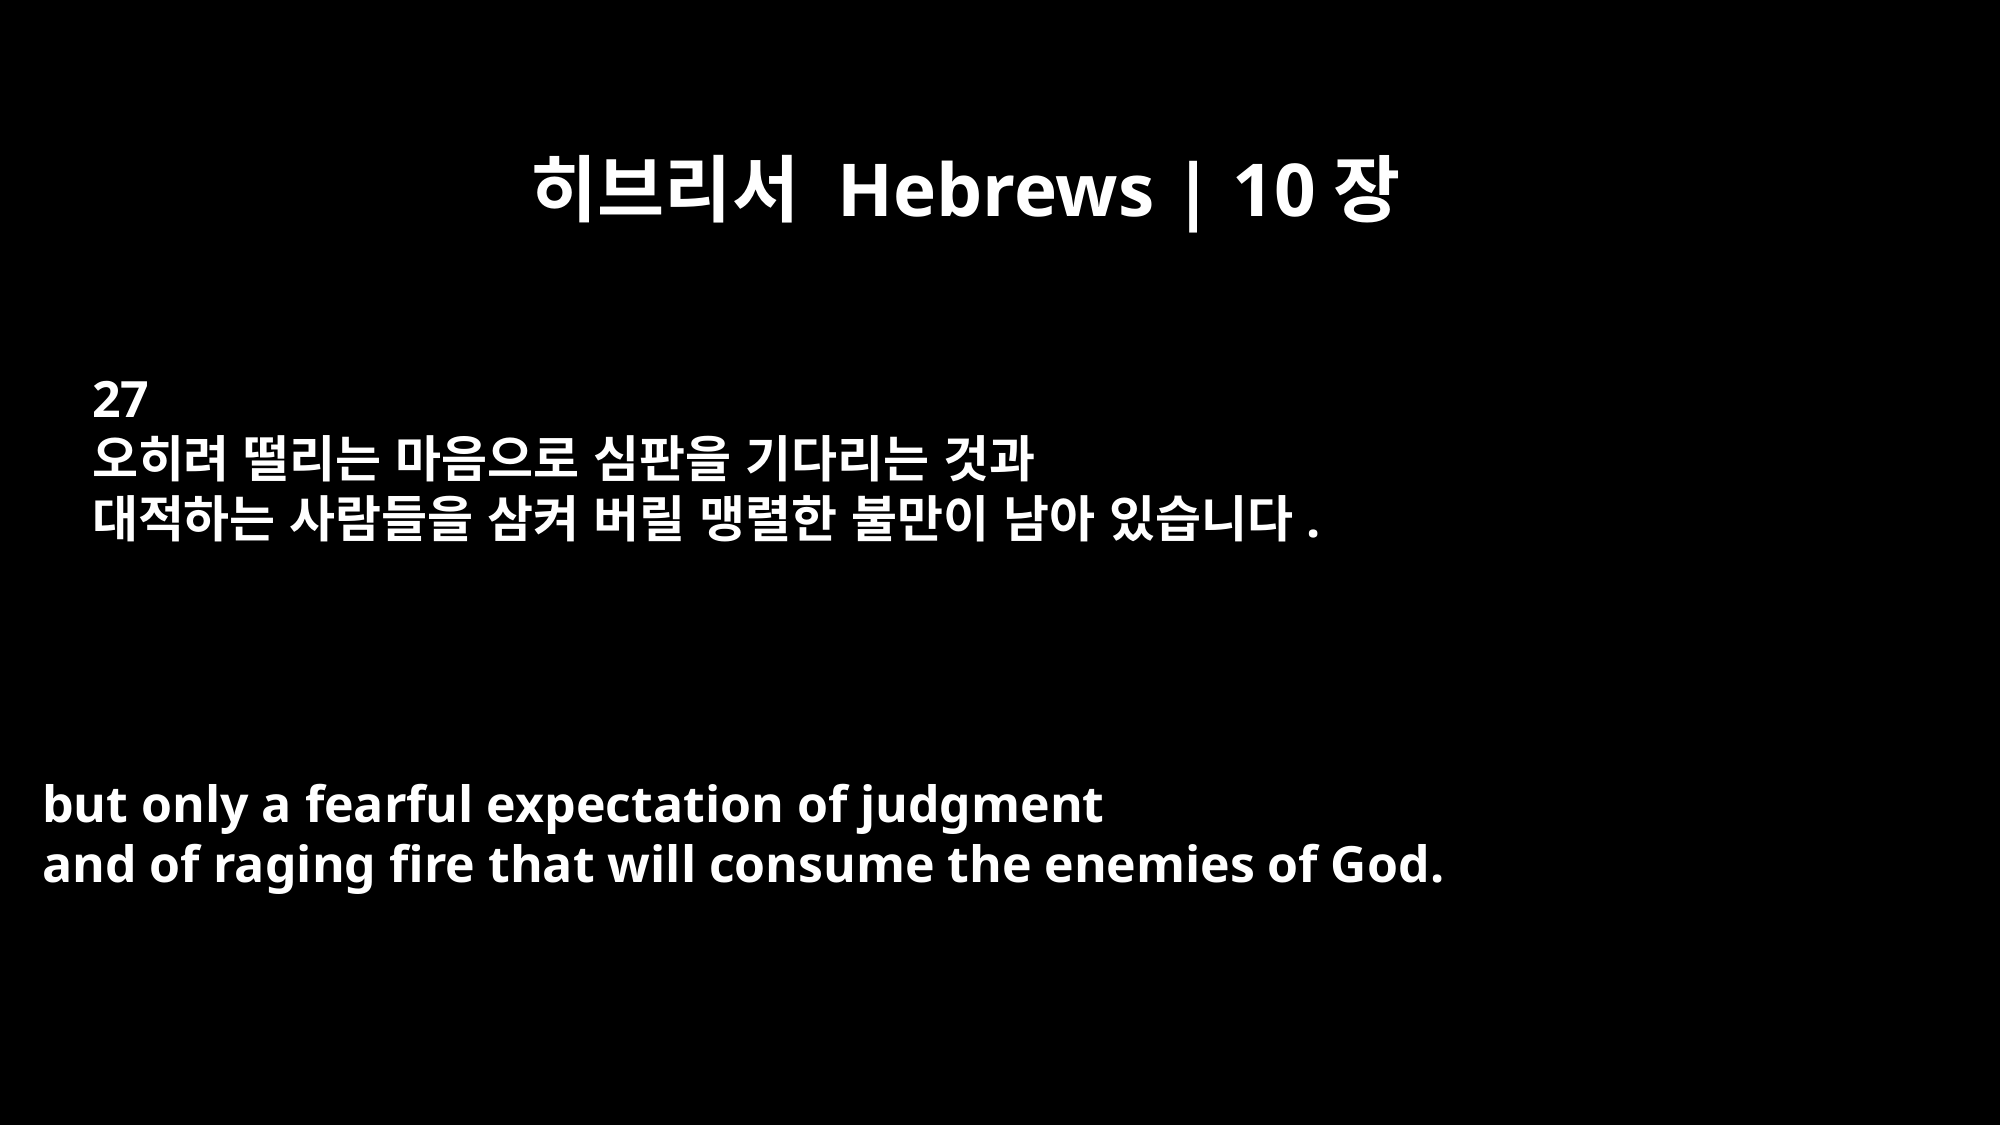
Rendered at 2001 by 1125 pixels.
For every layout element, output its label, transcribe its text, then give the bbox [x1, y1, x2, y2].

text_box 히브리서 Hebrews | 10장 [515, 136, 1417, 239]
text_box but only a fearful expectation of judgment and of raging fire that will consume the enemies of God. [27, 764, 1460, 900]
text_box 27 오히려 떨리는 마음으로 심판을 기다리는 것과 대적하는 사람들을 삼켜 버릴 맹렬한 불만이 남아 있습니다. [77, 359, 1336, 555]
